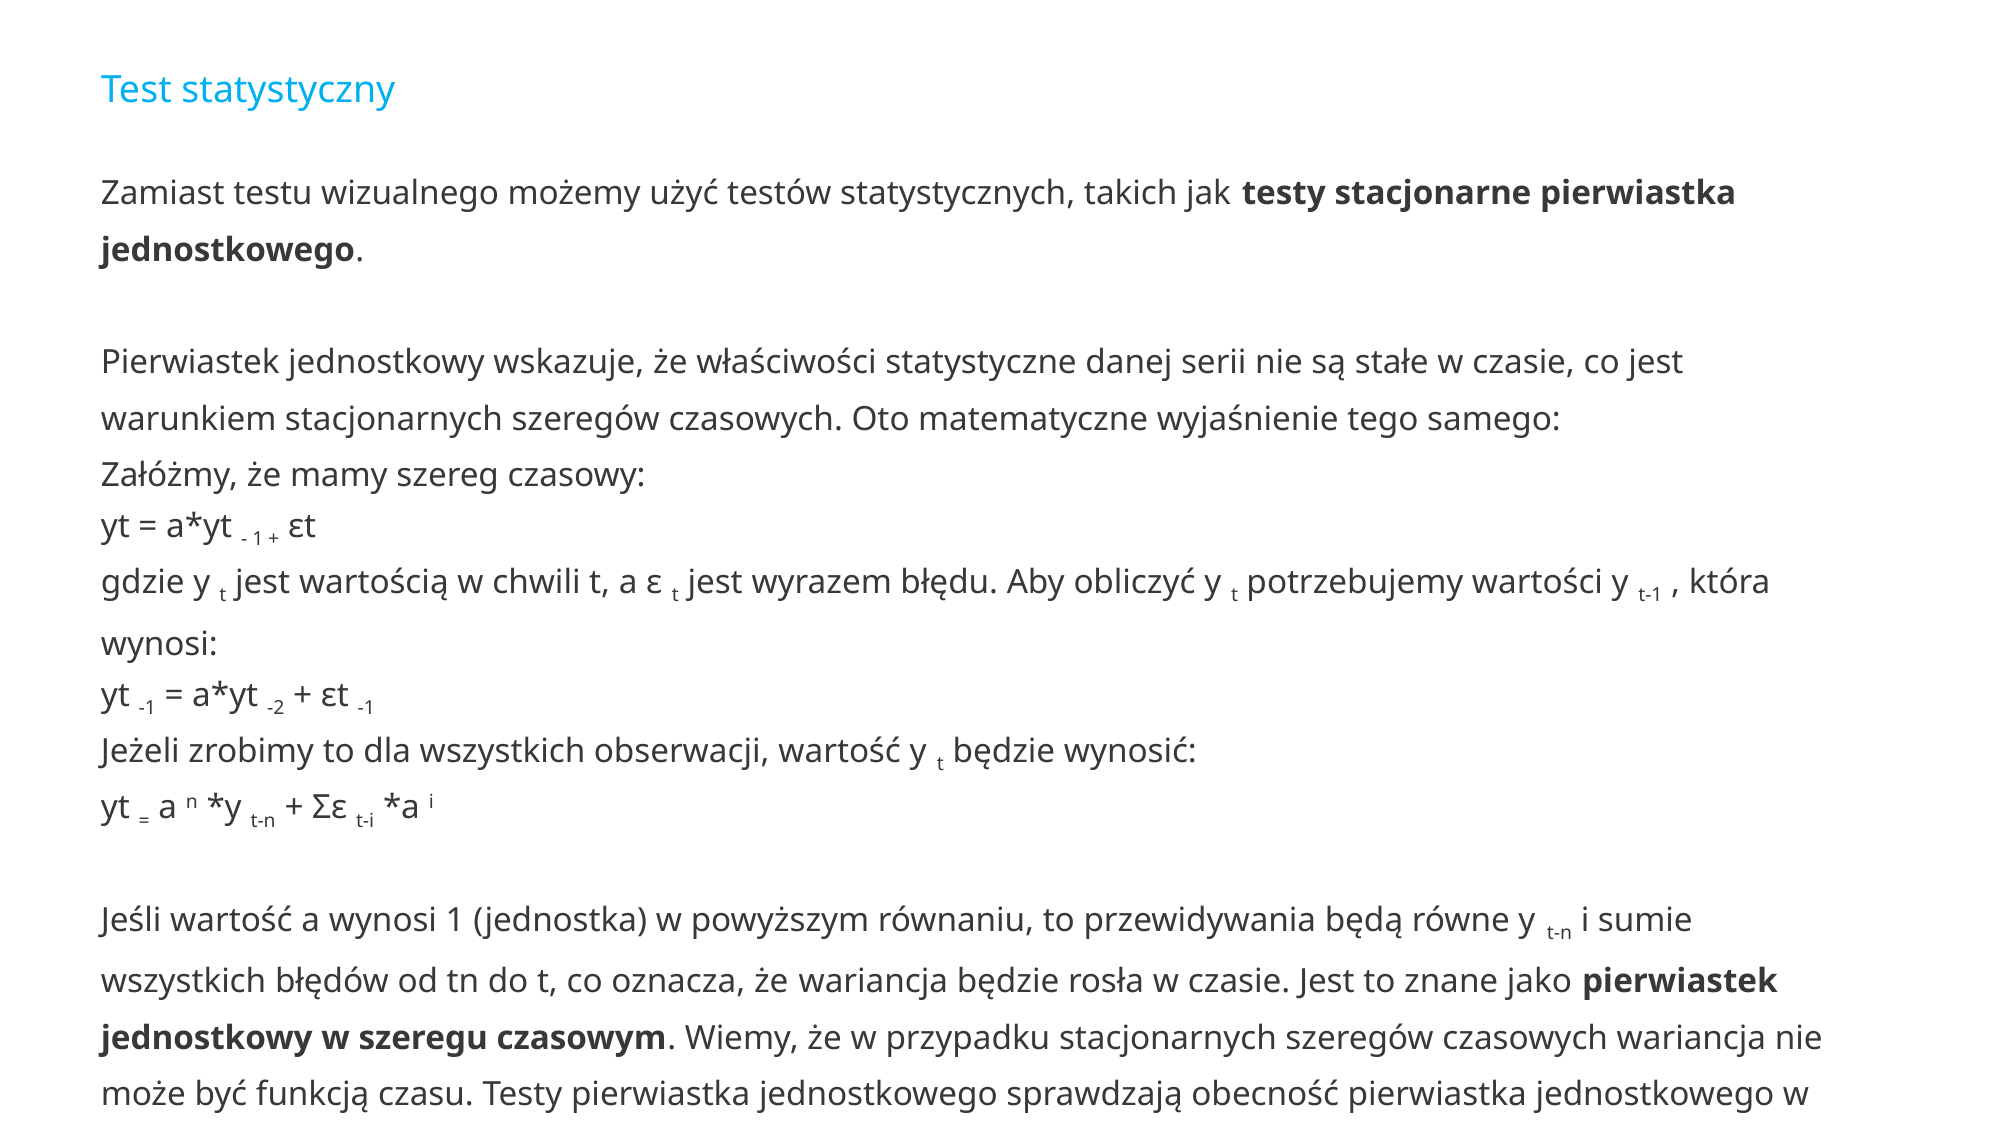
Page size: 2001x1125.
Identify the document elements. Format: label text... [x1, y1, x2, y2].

text_box Test statystyczny Zamiast testu wizualnego możemy użyć testów statystycznych, takich jak testy stacjonarne pierwiastka jednostkowego. Pierwiastek jednostkowy wskazuje, że właściwości statystyczne danej serii nie są stałe w czasie, co jest warunkiem stacjonarnych szeregów czasowych. Oto matematyczne wyjaśnienie tego samego: Załóżmy, że mamy szereg czasowy: yt = a*yt - 1 + εt gdzie y t jest wartością w chwili t, a ε t jest wyrazem błędu. Aby obliczyć y t potrzebujemy wartości y t-1 , która wynosi: yt -1 = a*yt -2 + εt -1 Jeżeli zrobimy to dla wszystkich obserwacji, wartość y t będzie wynosić: yt = a n *y t-n + Σε t-i *a i Jeśli wartość a wynosi 1 (jednostka) w powyższym równaniu, to przewidywania będą równe y t-n i sumie wszystkich błędów od tn do t, co oznacza, że ​​wariancja będzie rosła w czasie. Jest to znane jako pierwiastek jednostkowy w szeregu czasowym. Wiemy, że w przypadku stacjonarnych szeregów czasowych wariancja nie może być funkcją czasu. Testy pierwiastka jednostkowego sprawdzają obecność pierwiastka jednostkowego w szeregu, sprawdzając, czy wartość a=1. Poniżej przedstawiono dwa najczęściej stosowane testy stacjonarne pierwiastka jednostkowego: [86, 58, 1851, 1125]
